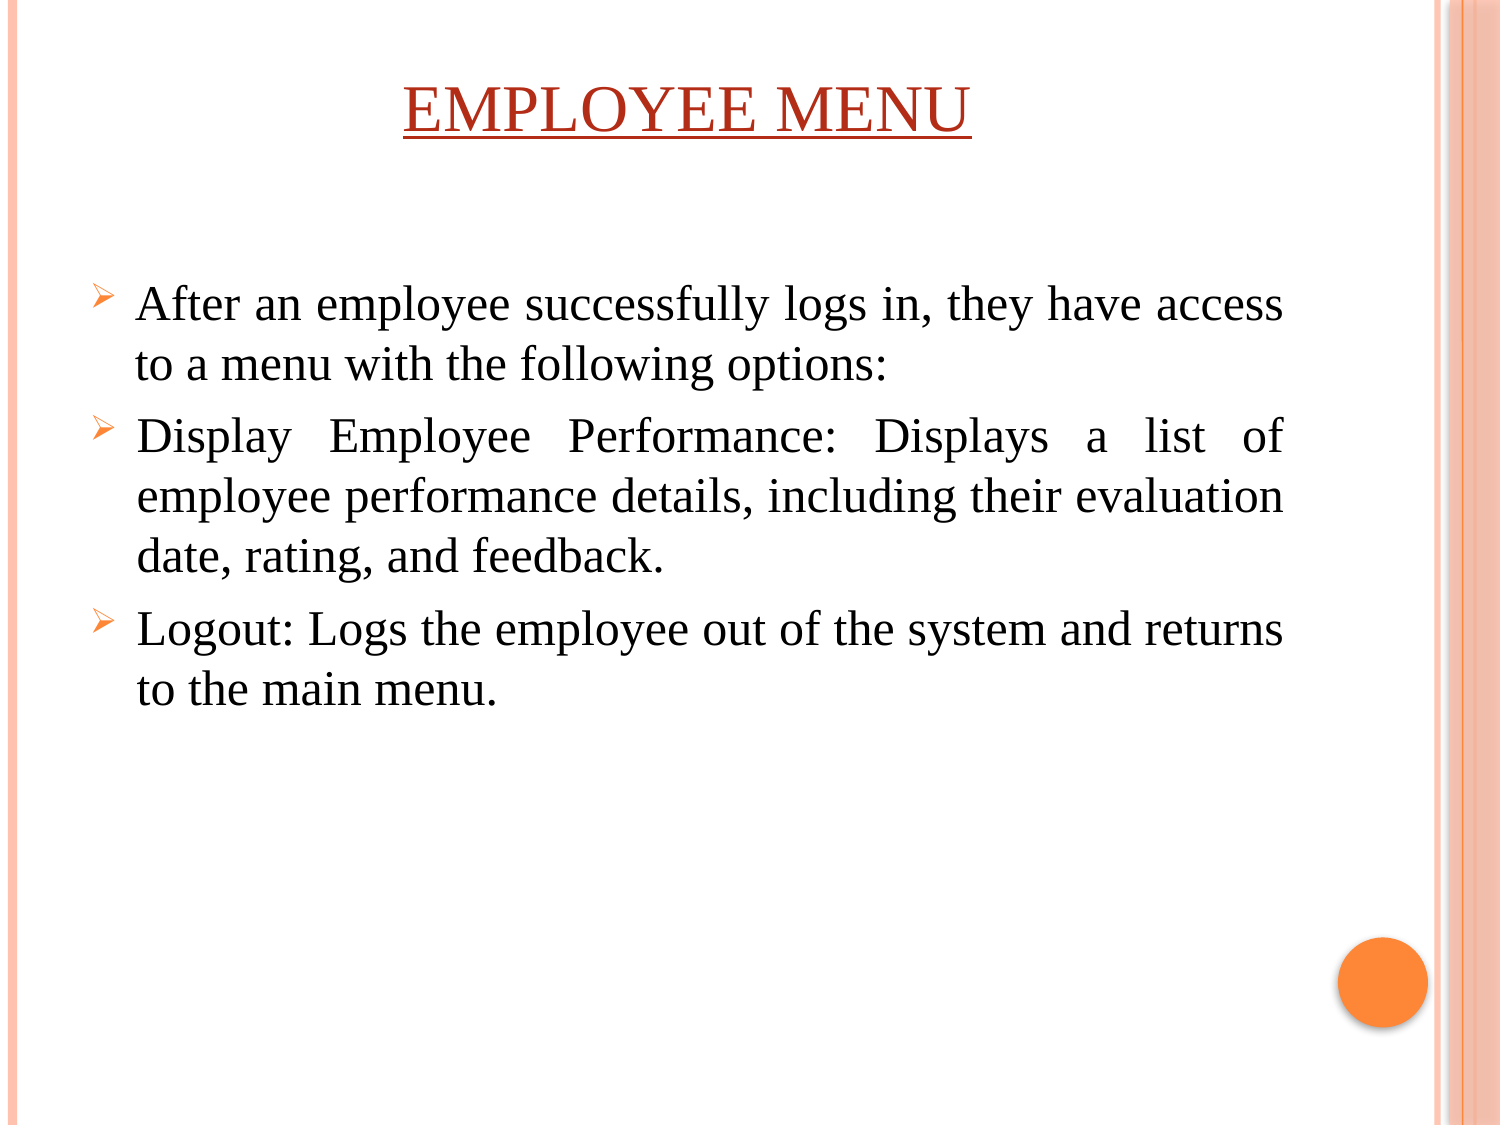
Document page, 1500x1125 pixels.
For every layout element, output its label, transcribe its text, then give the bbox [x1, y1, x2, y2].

list After an employee successfully logs in, they have access to a menu with the following options: Display Employee Performance: Displays a list of employee performance details, including their evaluation date, rating, and feedback. Logout: Logs the employee out of the system and returns to the main menu. [75, 262, 1300, 1062]
title Employee Menu [75, 45, 1300, 233]
